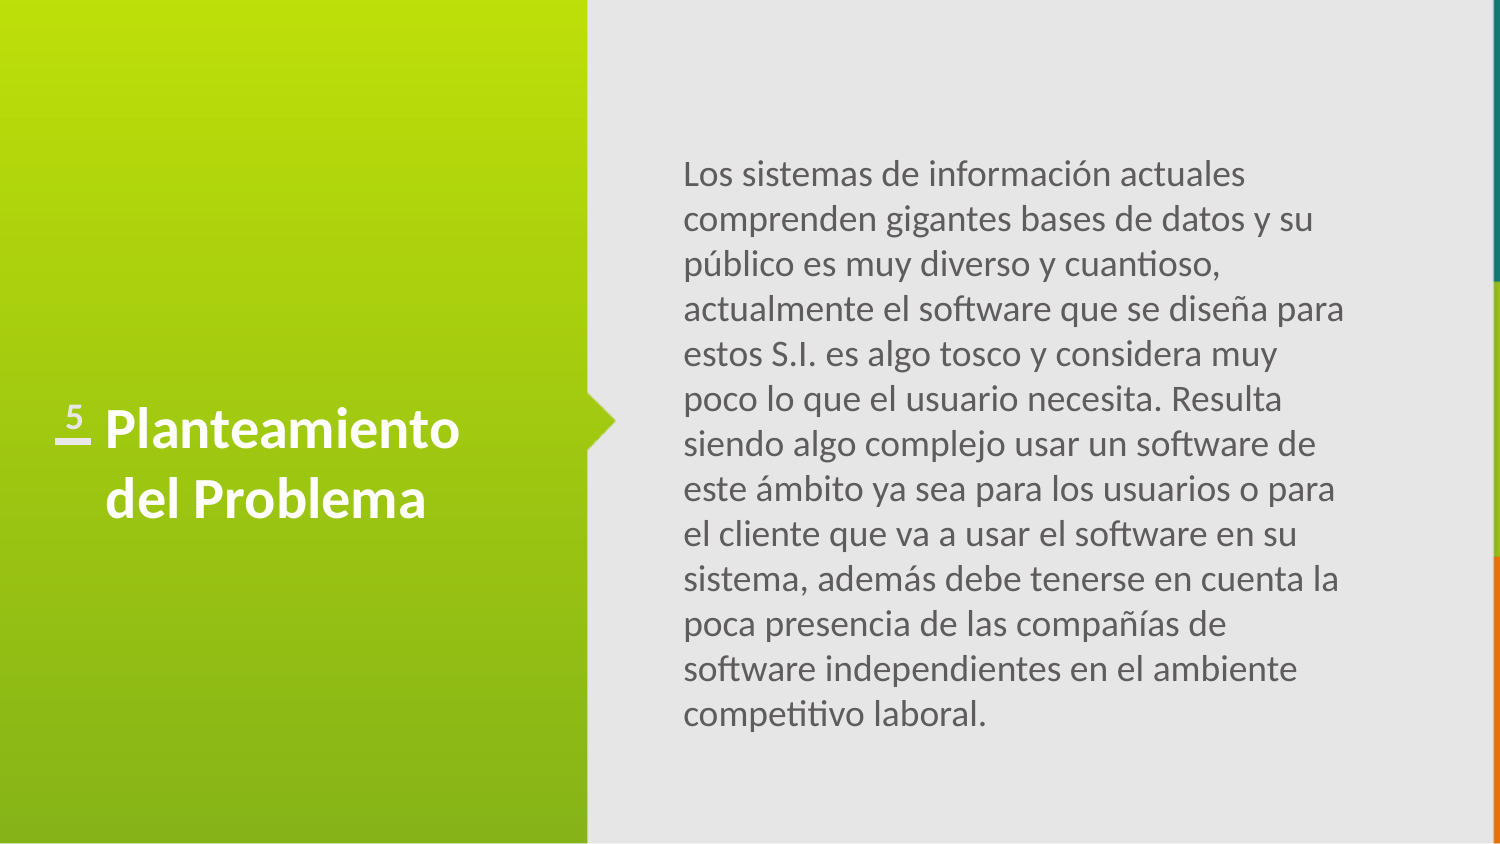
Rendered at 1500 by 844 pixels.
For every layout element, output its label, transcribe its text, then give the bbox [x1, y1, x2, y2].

text_box Planteamiento del Problema [90, 382, 549, 580]
picture [0, 0, 1500, 844]
text_box 5 [49, 384, 97, 445]
text_box Los sistemas de información actuales comprenden gigantes bases de datos y su público es muy diverso y cuantioso, actualmente el software que se diseña para estos S.I. es algo tosco y considera muy poco lo que el usuario necesita. Resulta siendo algo complejo usar un software de este ámbito ya sea para los usuarios o para el cliente que va a usar el software en su sistema, además debe tenerse en cuenta la poca presencia de las compañías de software independientes en el ambiente competitivo laboral. [668, 141, 1364, 742]
